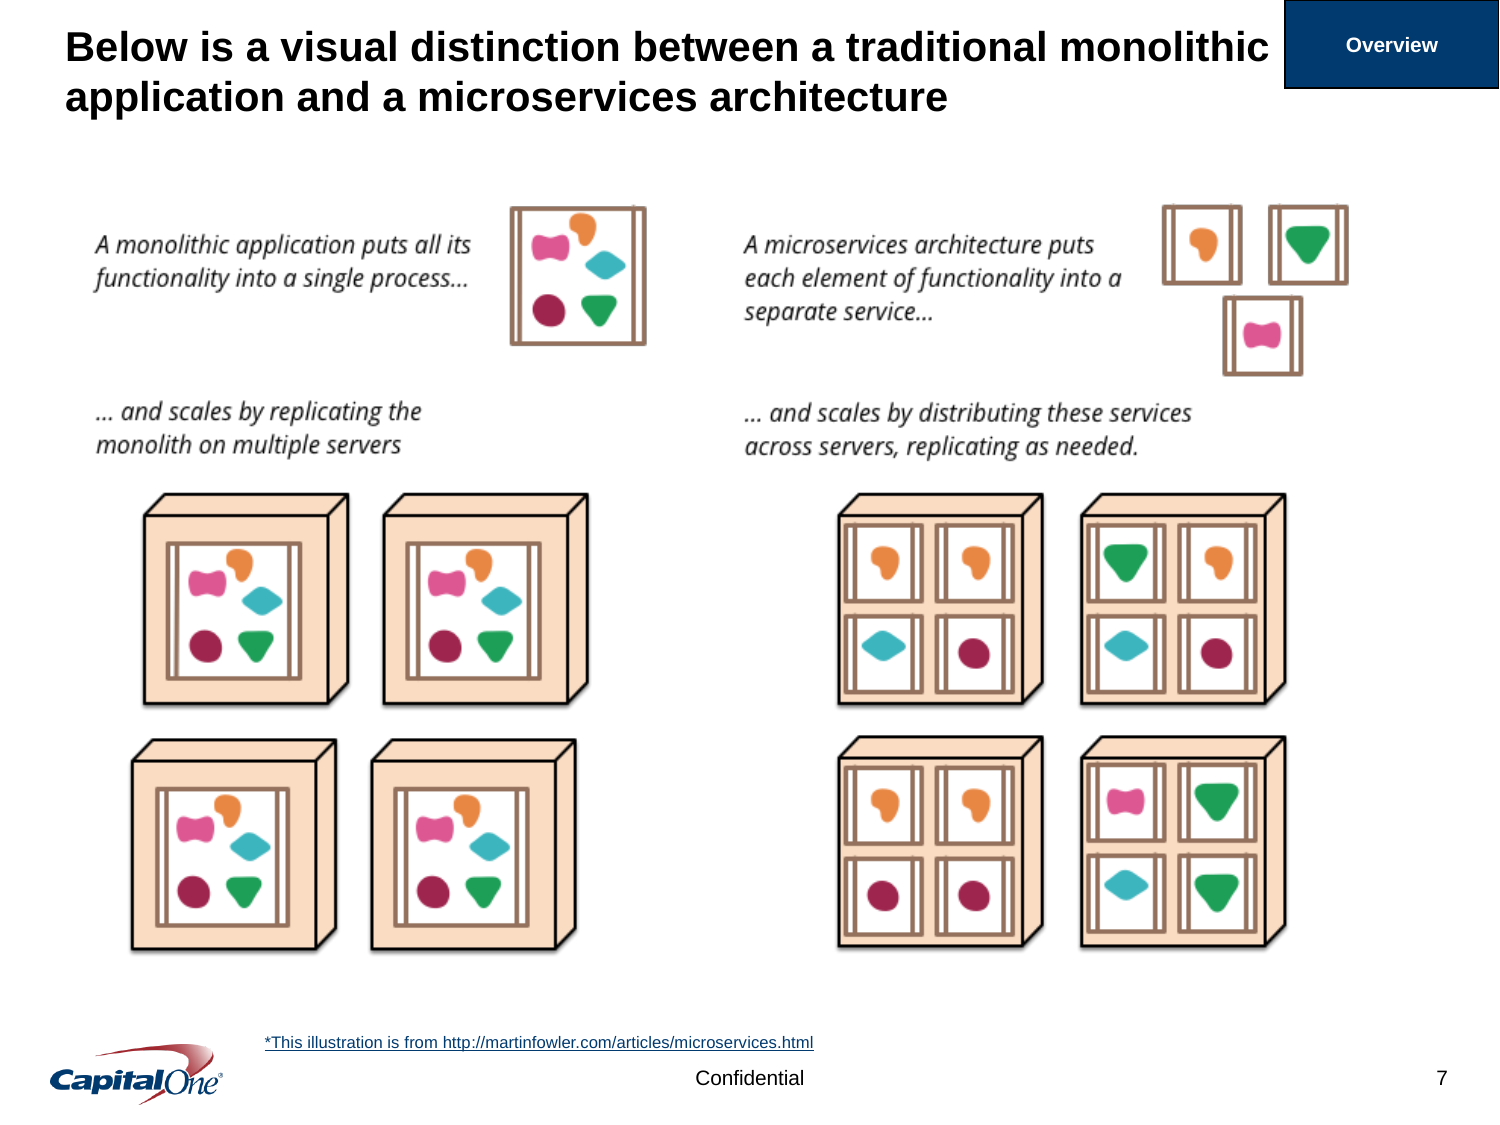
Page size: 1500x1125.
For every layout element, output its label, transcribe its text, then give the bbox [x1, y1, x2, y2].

picture [50, 1044, 223, 1105]
text_box *This illustration is from http://martinfowler.com/articles/microservices.html [249, 1024, 1163, 1060]
text_box Overview [1285, 0, 1499, 89]
title Below is a visual distinction between a traditional monolithic application and a microservices architecture [49, 12, 1451, 129]
picture [74, 187, 1364, 976]
